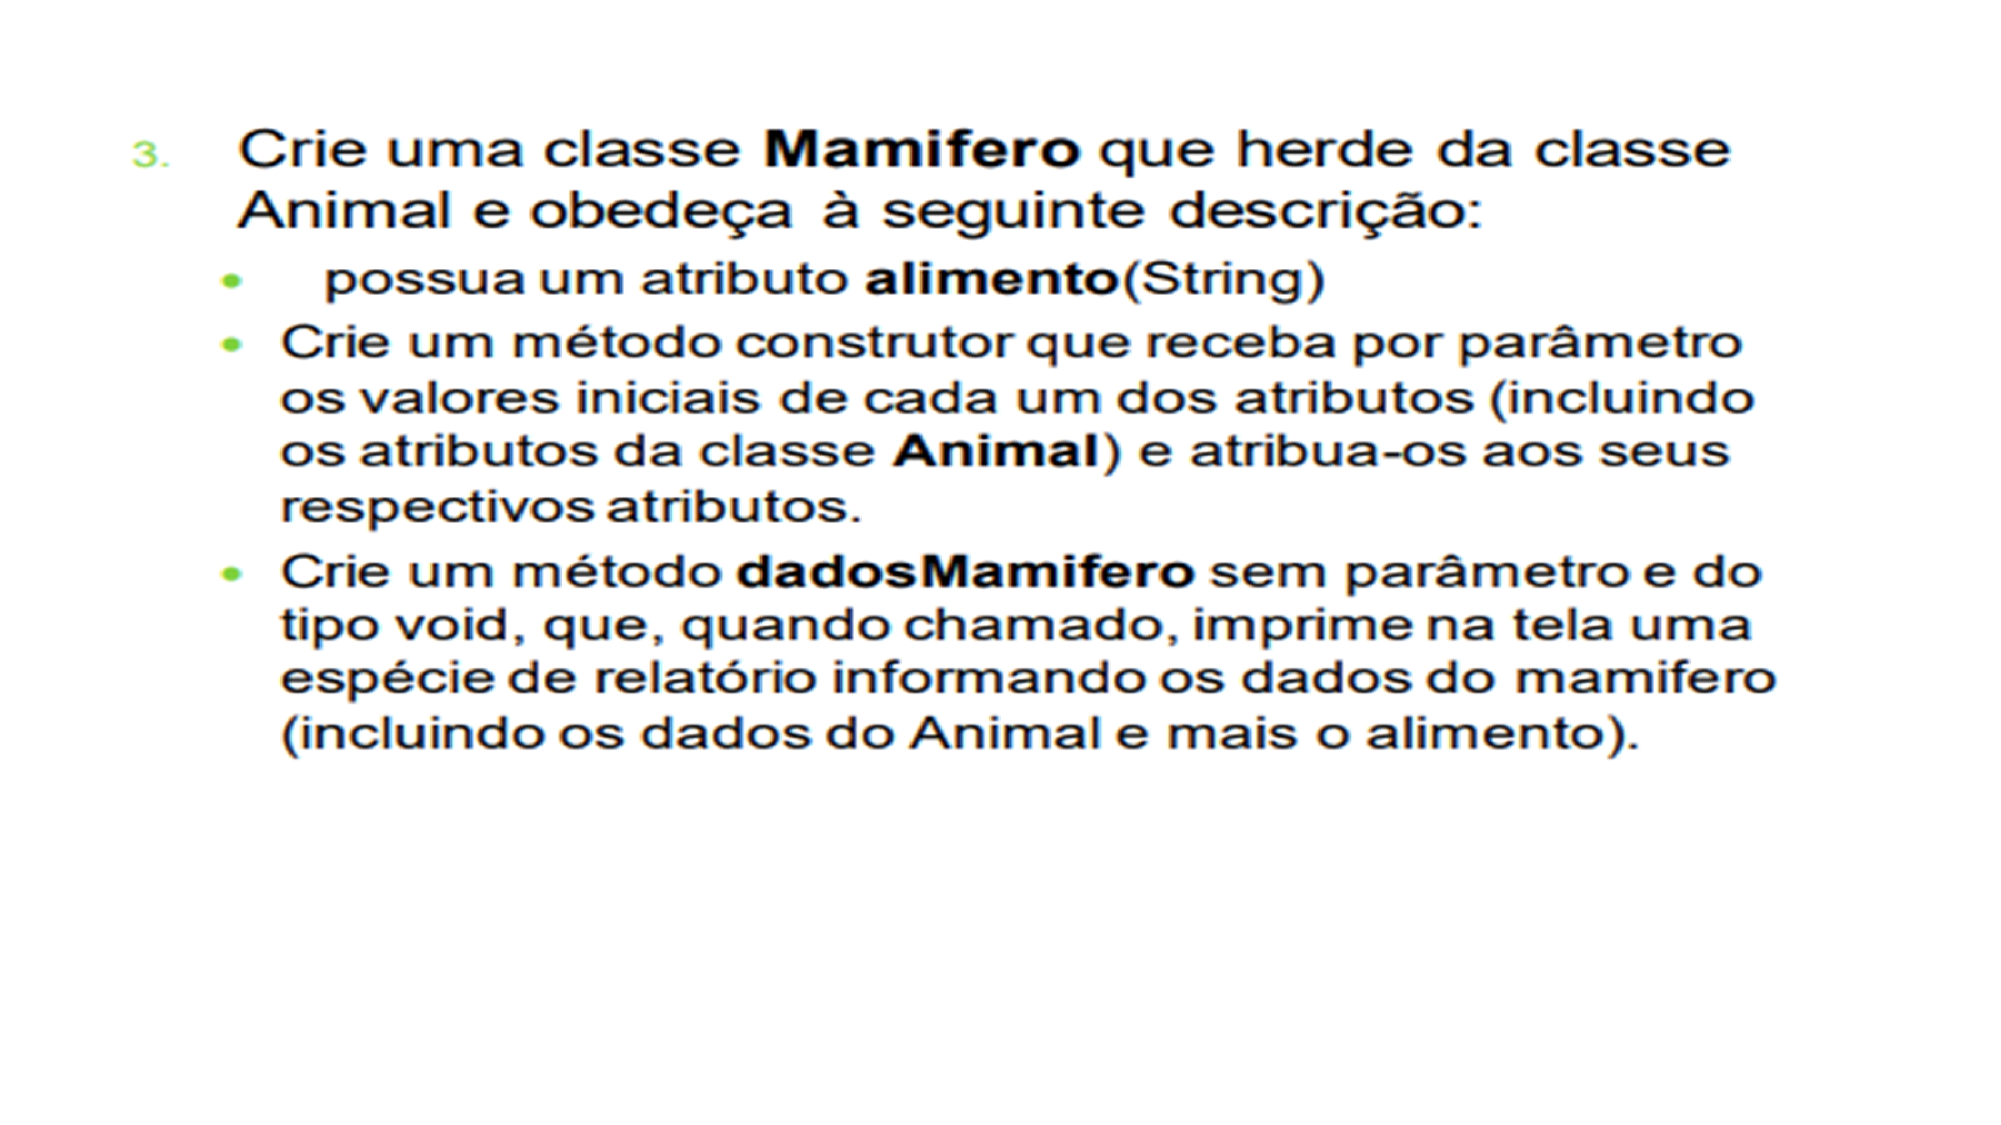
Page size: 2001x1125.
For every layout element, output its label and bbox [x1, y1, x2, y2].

picture [81, 107, 1850, 924]
